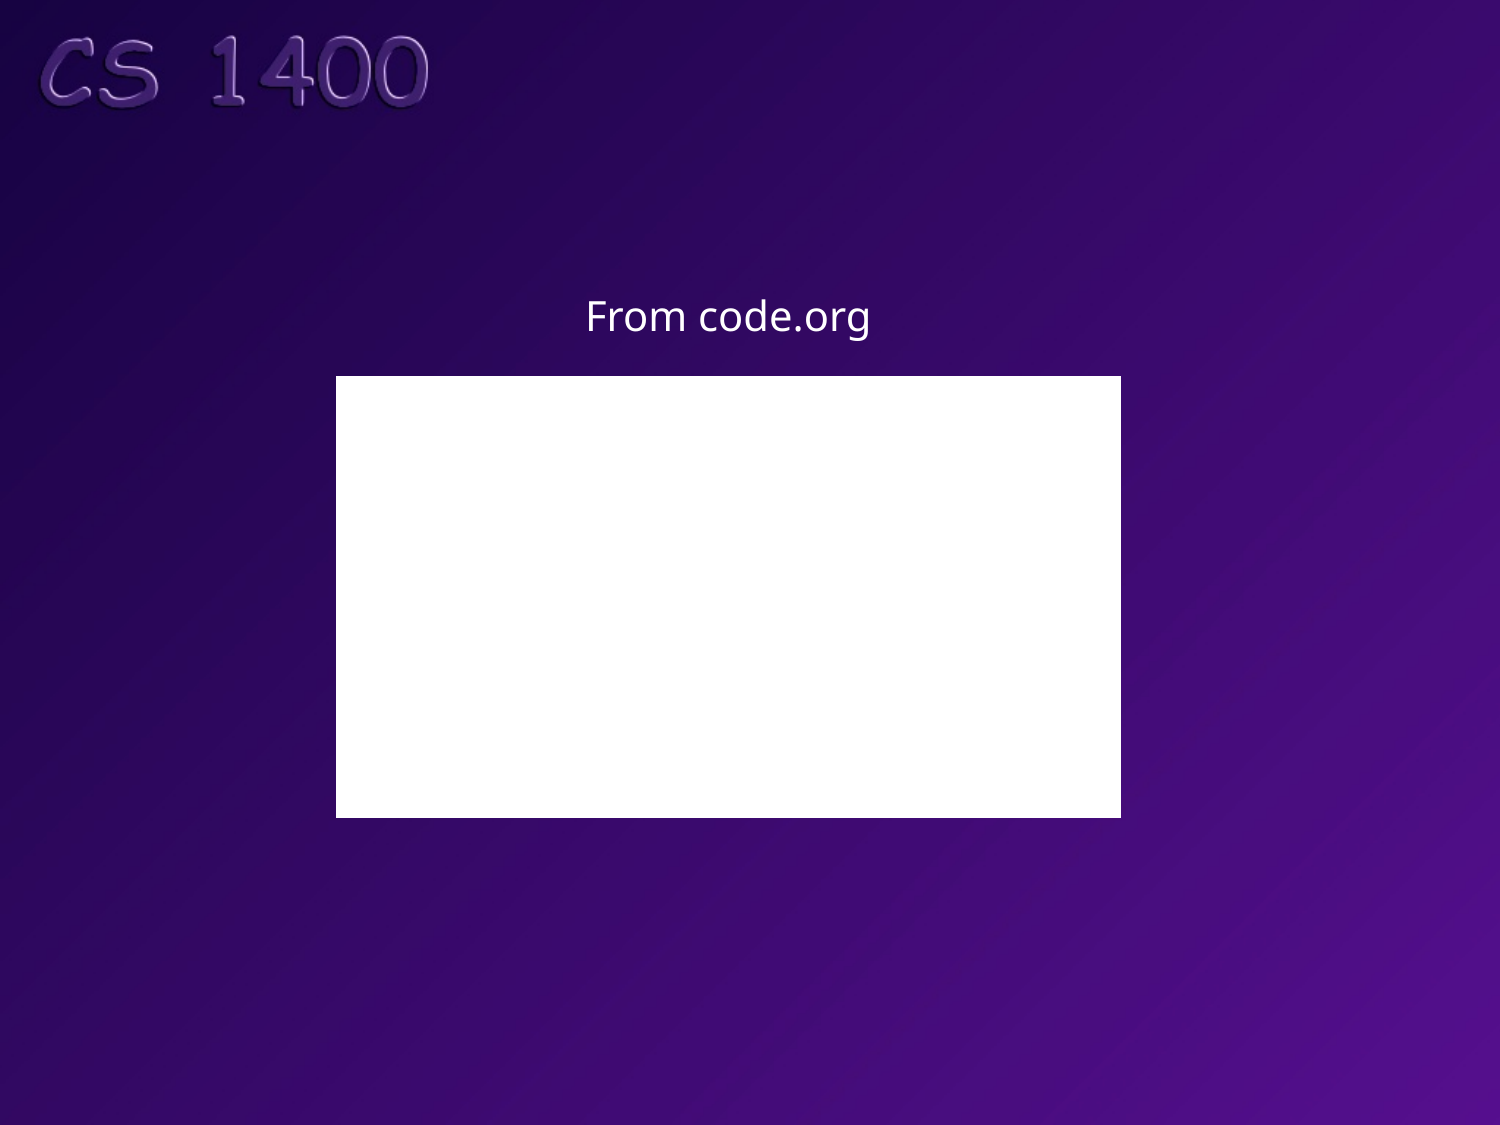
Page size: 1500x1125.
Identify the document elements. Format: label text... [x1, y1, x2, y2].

picture [0, 0, 1500, 1125]
text_box From code.org [570, 281, 887, 347]
